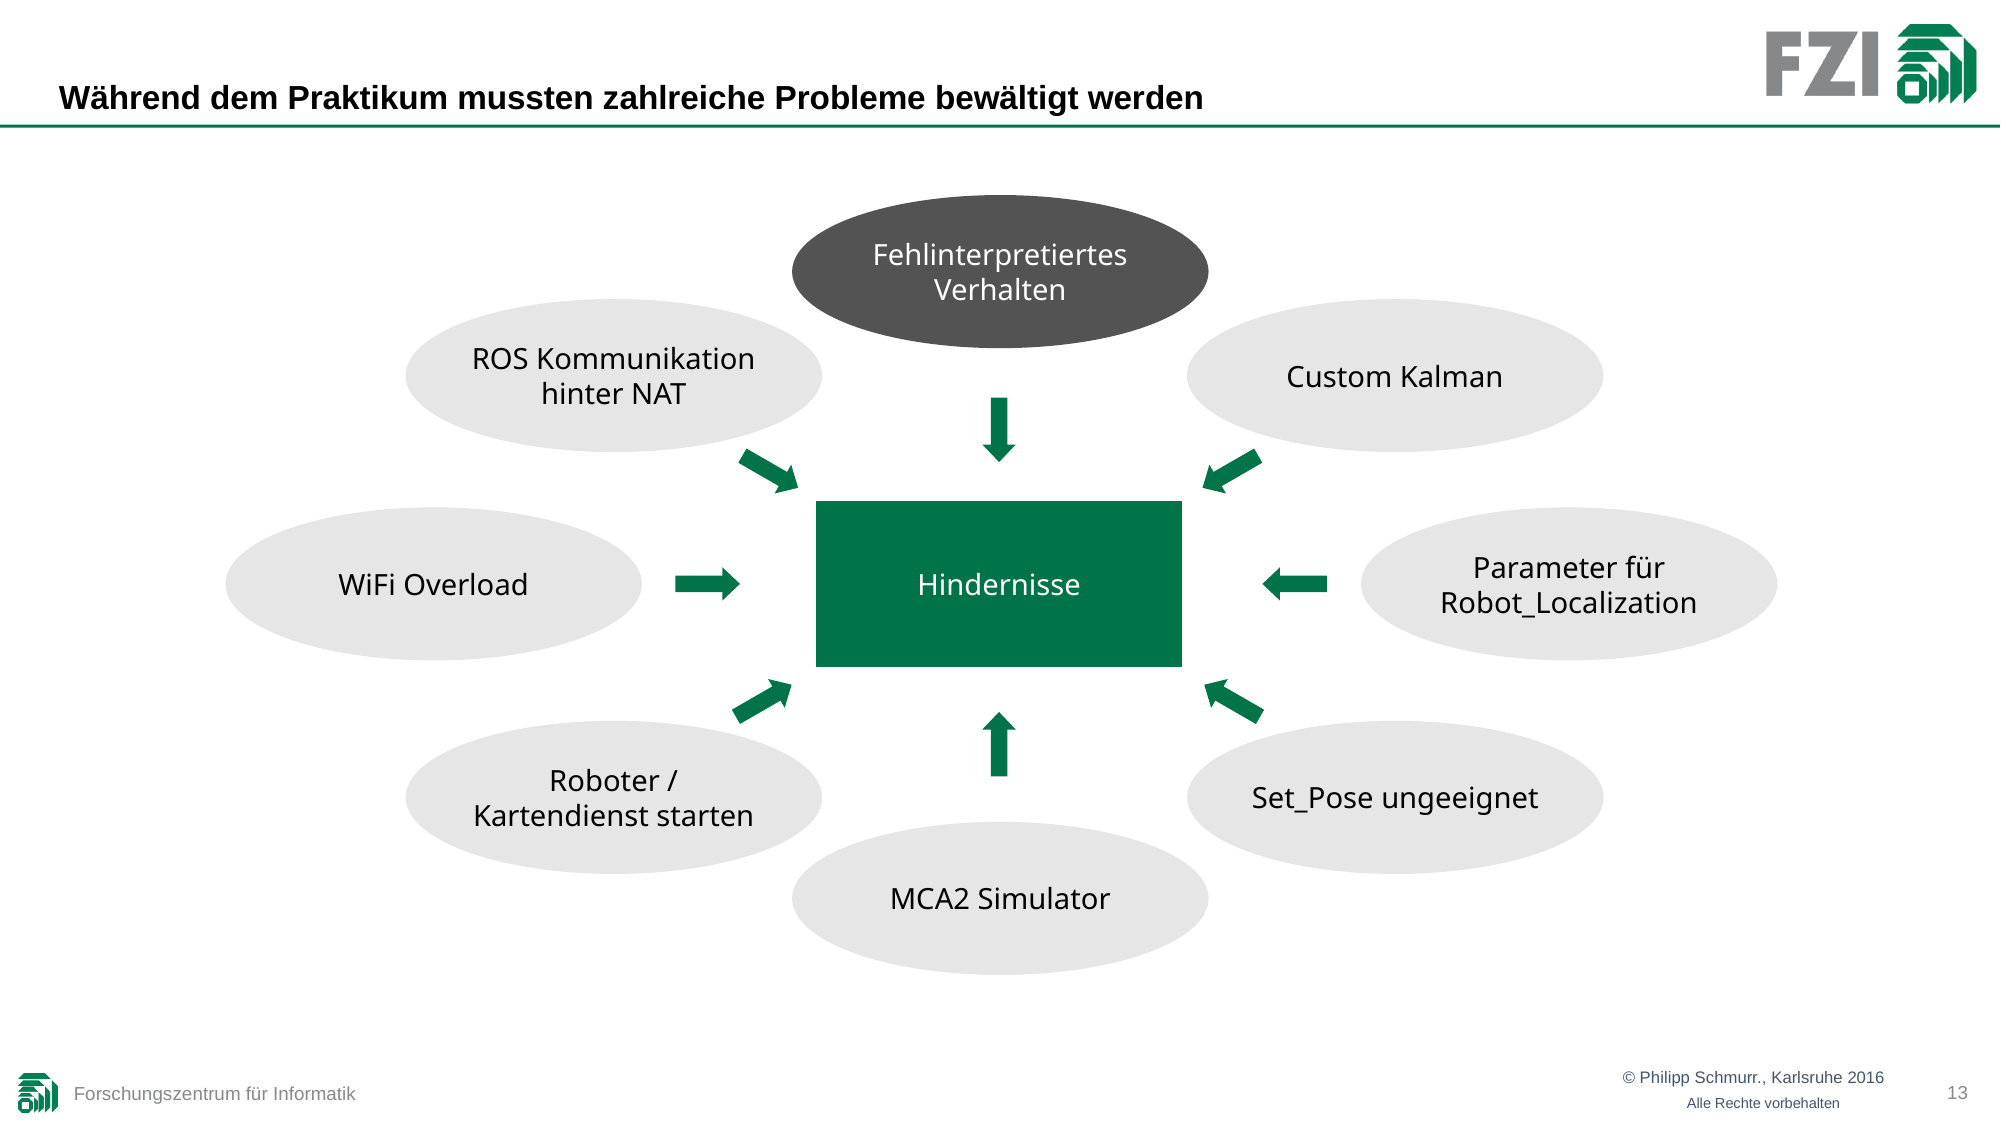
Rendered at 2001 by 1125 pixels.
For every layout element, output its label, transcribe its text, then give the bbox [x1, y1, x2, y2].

text_box [732, 680, 791, 723]
text_box Fehlinterpretiertes Verhalten [793, 196, 1208, 347]
picture [1894, 21, 1979, 106]
text_box Hindernisse [817, 502, 1181, 666]
picture [16, 1071, 59, 1114]
text_box [1263, 569, 1327, 599]
slide_number 13 [1932, 1059, 2000, 1125]
text_box [739, 449, 798, 493]
text_box [1205, 680, 1264, 723]
text_box [984, 398, 1015, 461]
text_box ROS Kommunikation hinter NAT [407, 300, 821, 451]
text_box MCA2 Simulator [793, 823, 1208, 974]
title Während dem Praktikum mussten zahlreiche Probleme bewältigt werden [0, 0, 1646, 125]
text_box Set_Pose ungeeignet [1188, 722, 1603, 873]
text_box Roboter / Kartendienst starten [407, 722, 821, 873]
text_box [1203, 449, 1262, 493]
text_box [676, 569, 739, 599]
text_box WiFi Overload [227, 508, 641, 659]
text_box Custom Kalman [1188, 300, 1602, 451]
text_box [984, 713, 1015, 776]
picture [1763, 28, 1882, 98]
text_box Parameter für Robot_Localization [1362, 508, 1776, 659]
